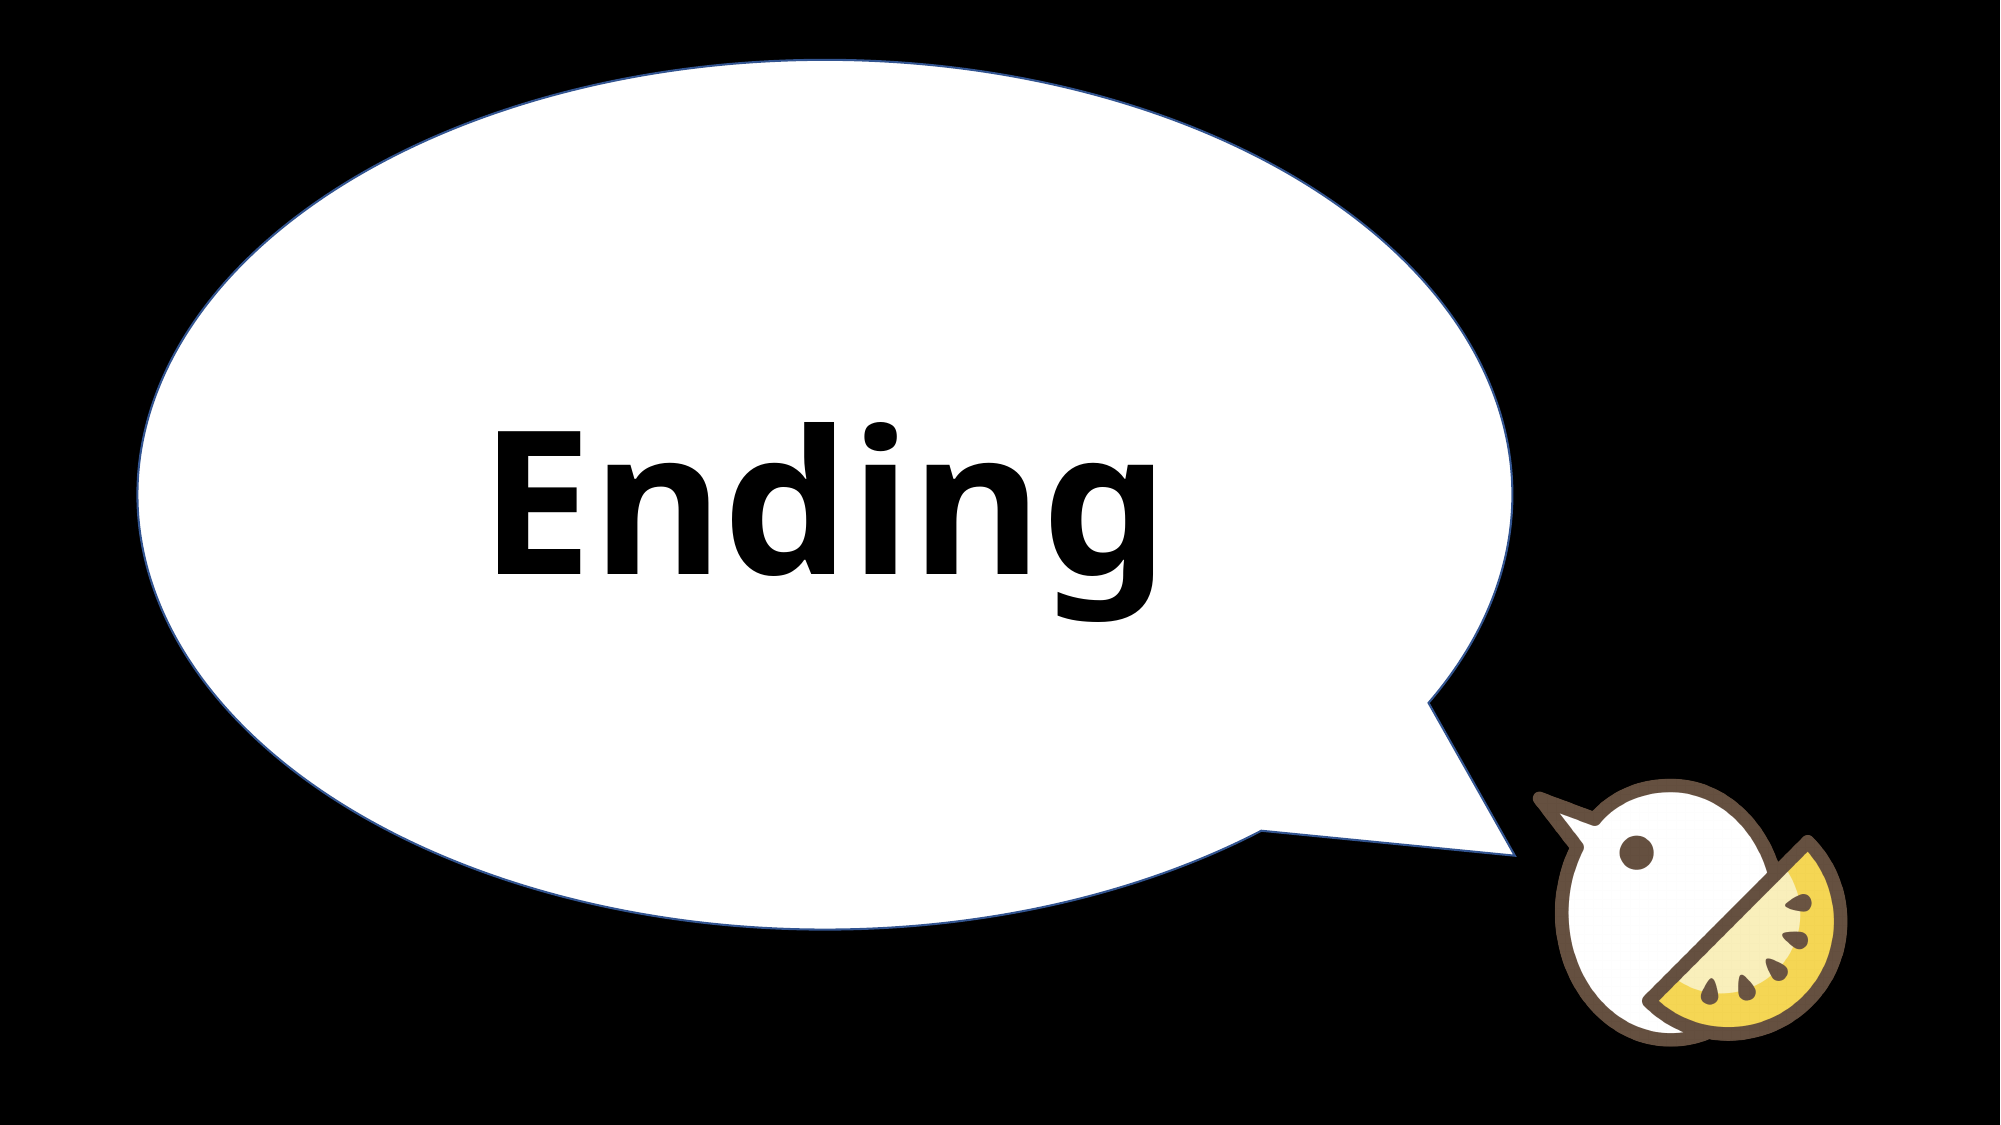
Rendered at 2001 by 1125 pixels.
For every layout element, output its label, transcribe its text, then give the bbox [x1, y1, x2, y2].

picture [1512, 761, 1863, 1066]
text_box Ending [136, 58, 1514, 931]
